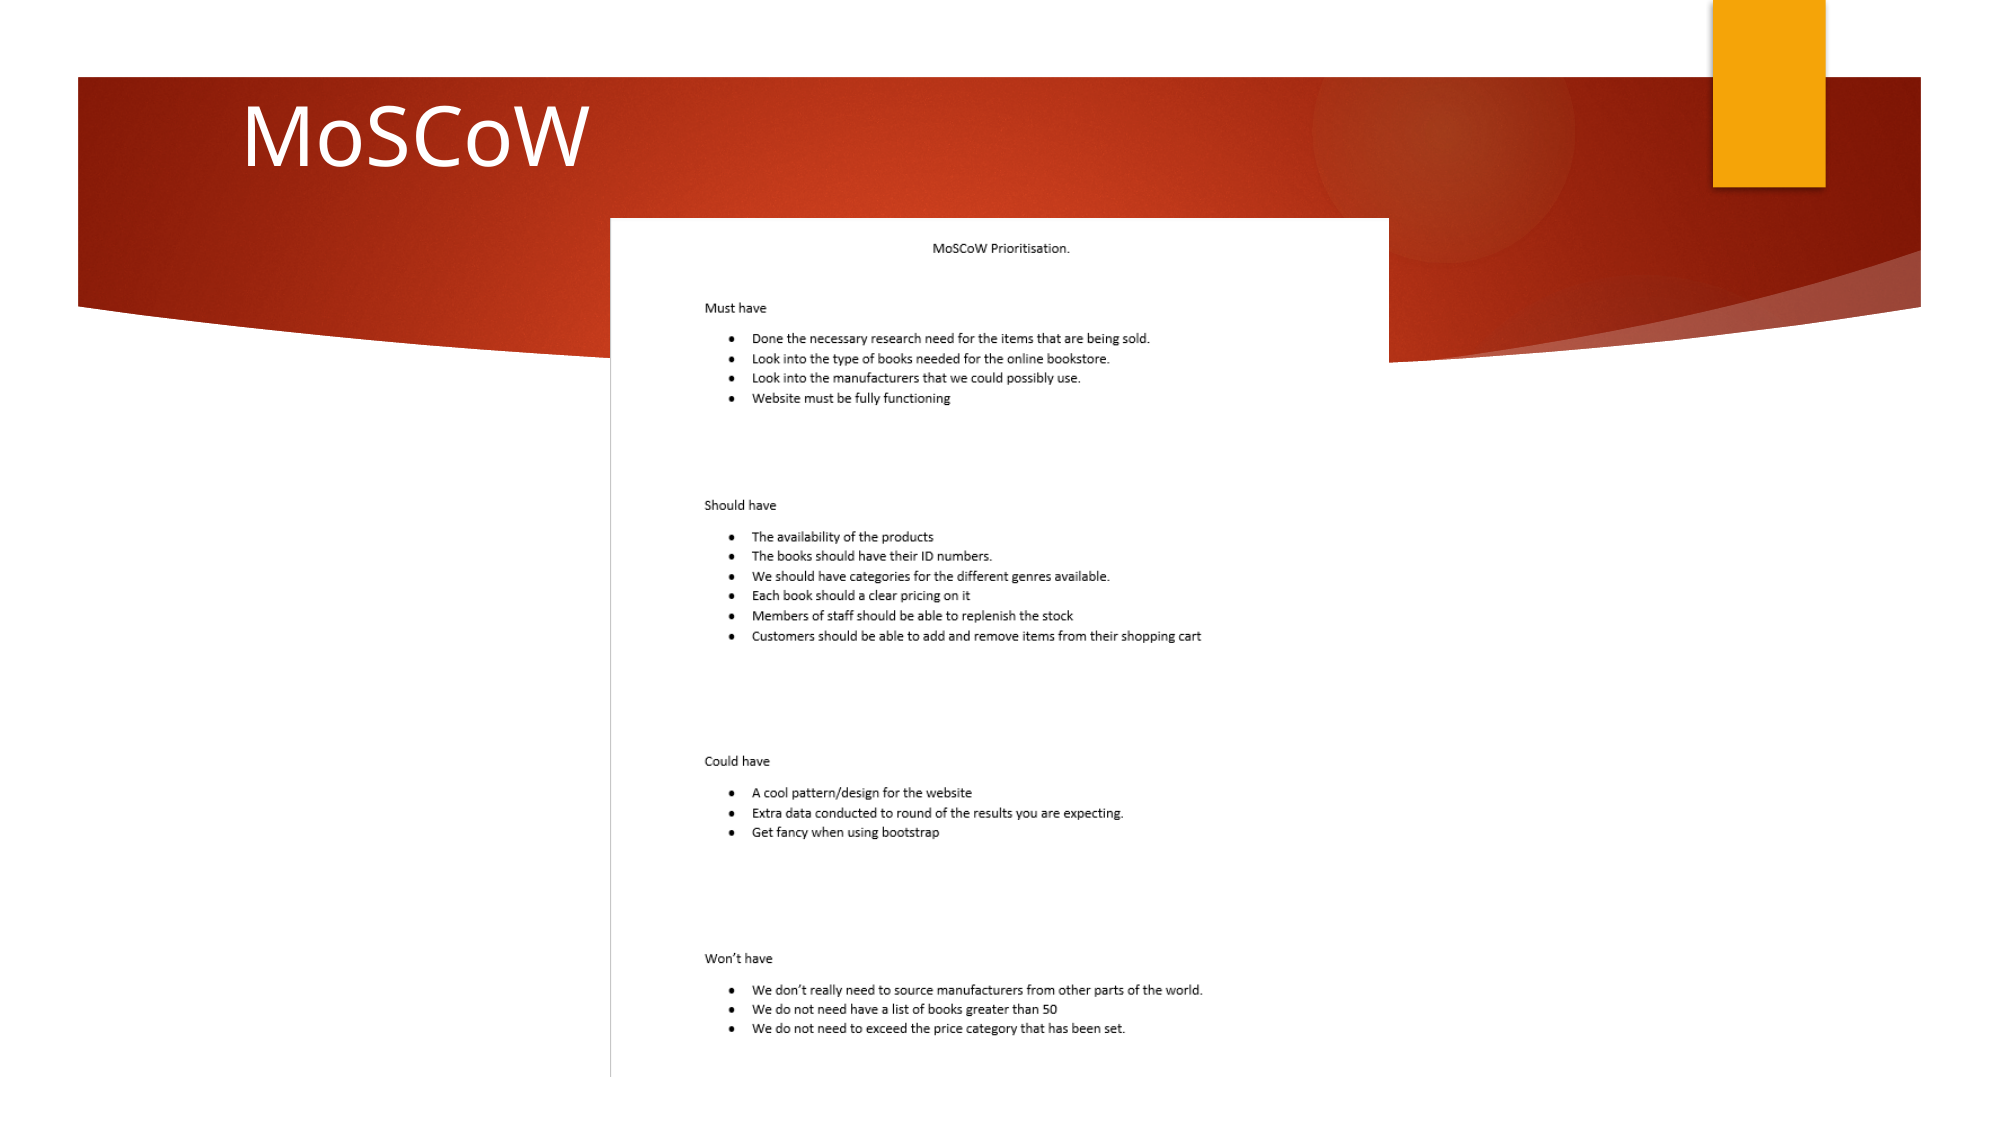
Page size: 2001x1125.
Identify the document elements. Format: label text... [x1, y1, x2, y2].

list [610, 218, 1390, 1077]
title MoSCoW [225, 48, 1849, 218]
